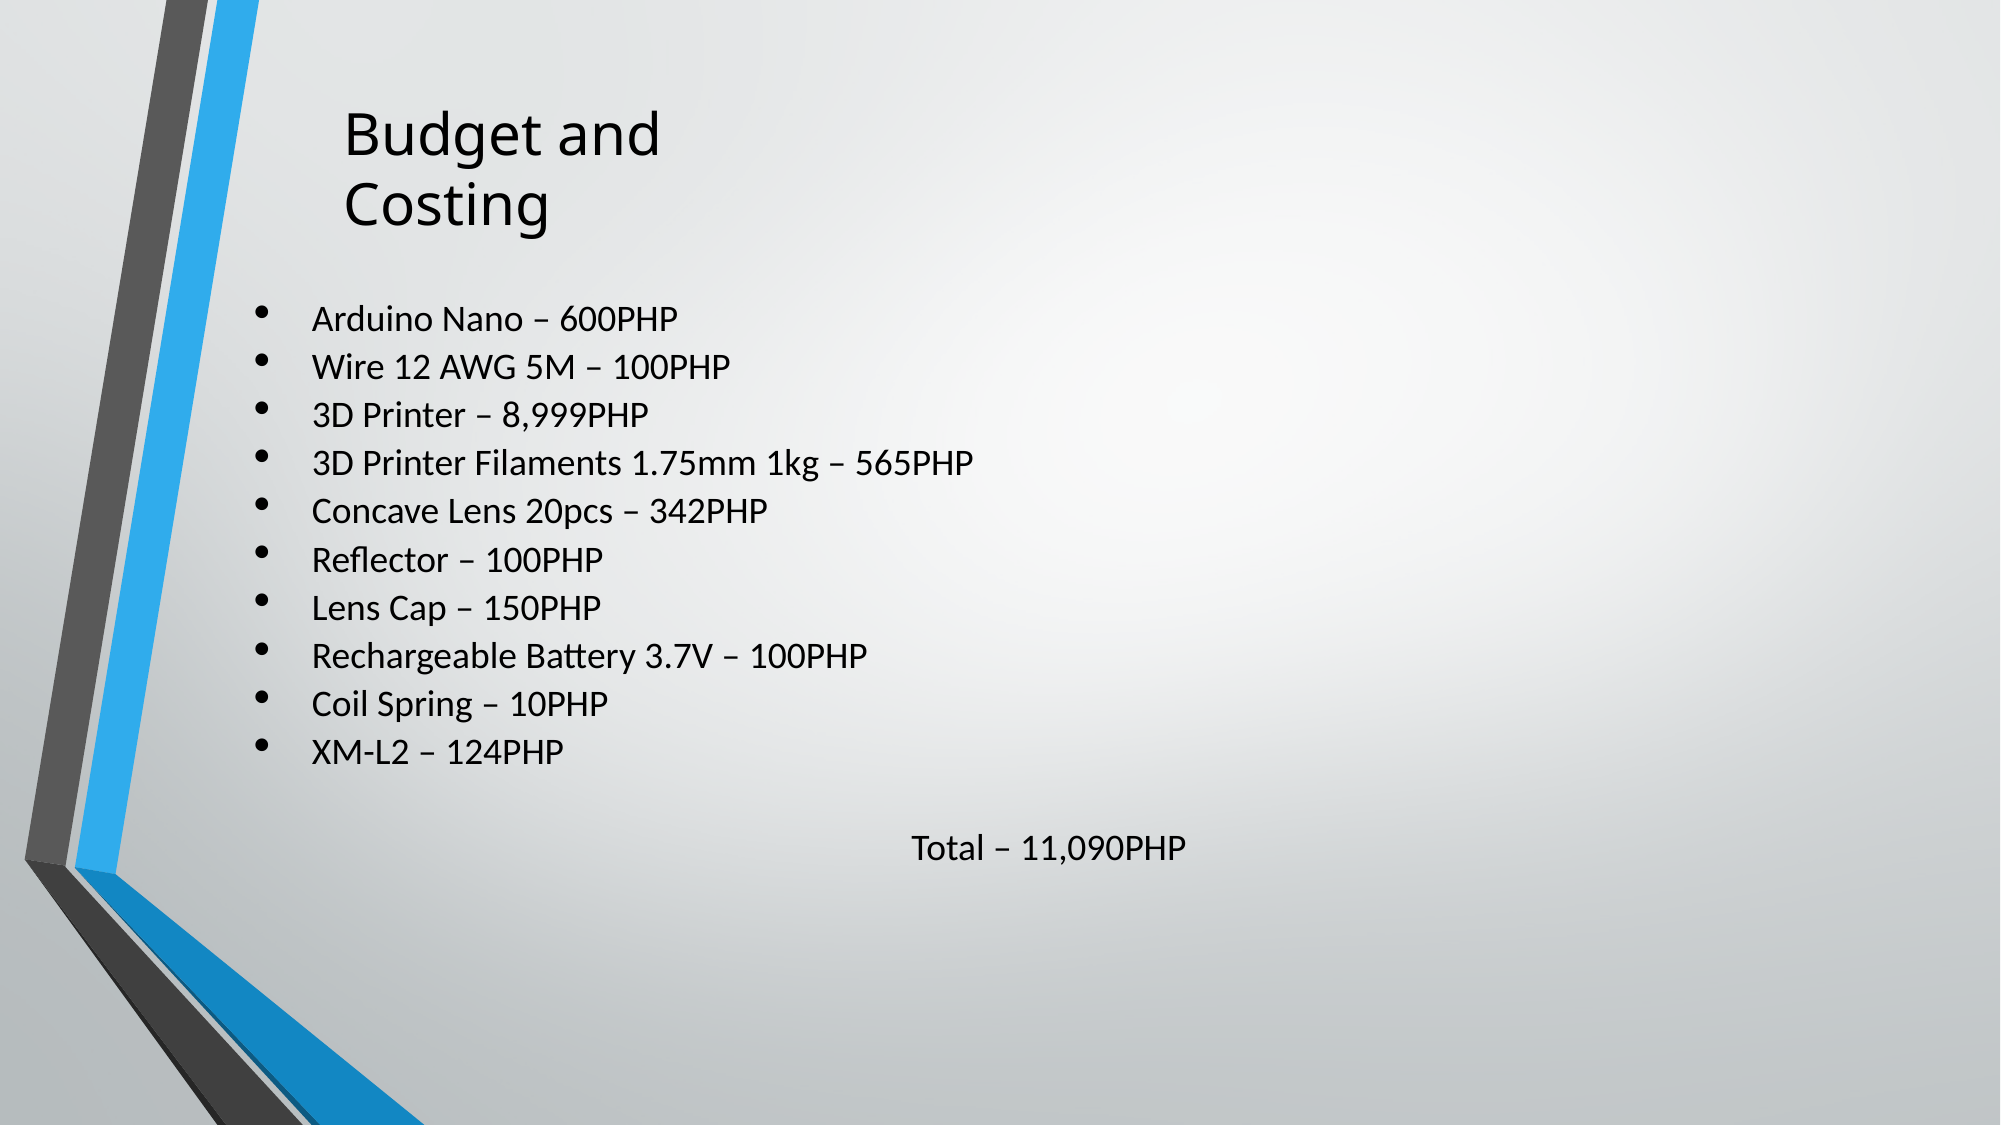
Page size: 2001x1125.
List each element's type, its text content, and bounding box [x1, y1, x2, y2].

text_box Arduino Nano – 600PHP Wire 12 AWG 5M – 100PHP 3D Printer – 8,999PHP 3D Printer Filaments 1.75mm 1kg – 565PHP Concave Lens 20pcs – 342PHP Reflector – 100PHP Lens Cap – 150PHP Rechargeable Battery 3.7V – 100PHP Coil Spring – 10PHP XM-L2 – 124PHP Total – 11,090PHP [240, 190, 1857, 876]
text_box Budget and Costing [328, 89, 883, 190]
